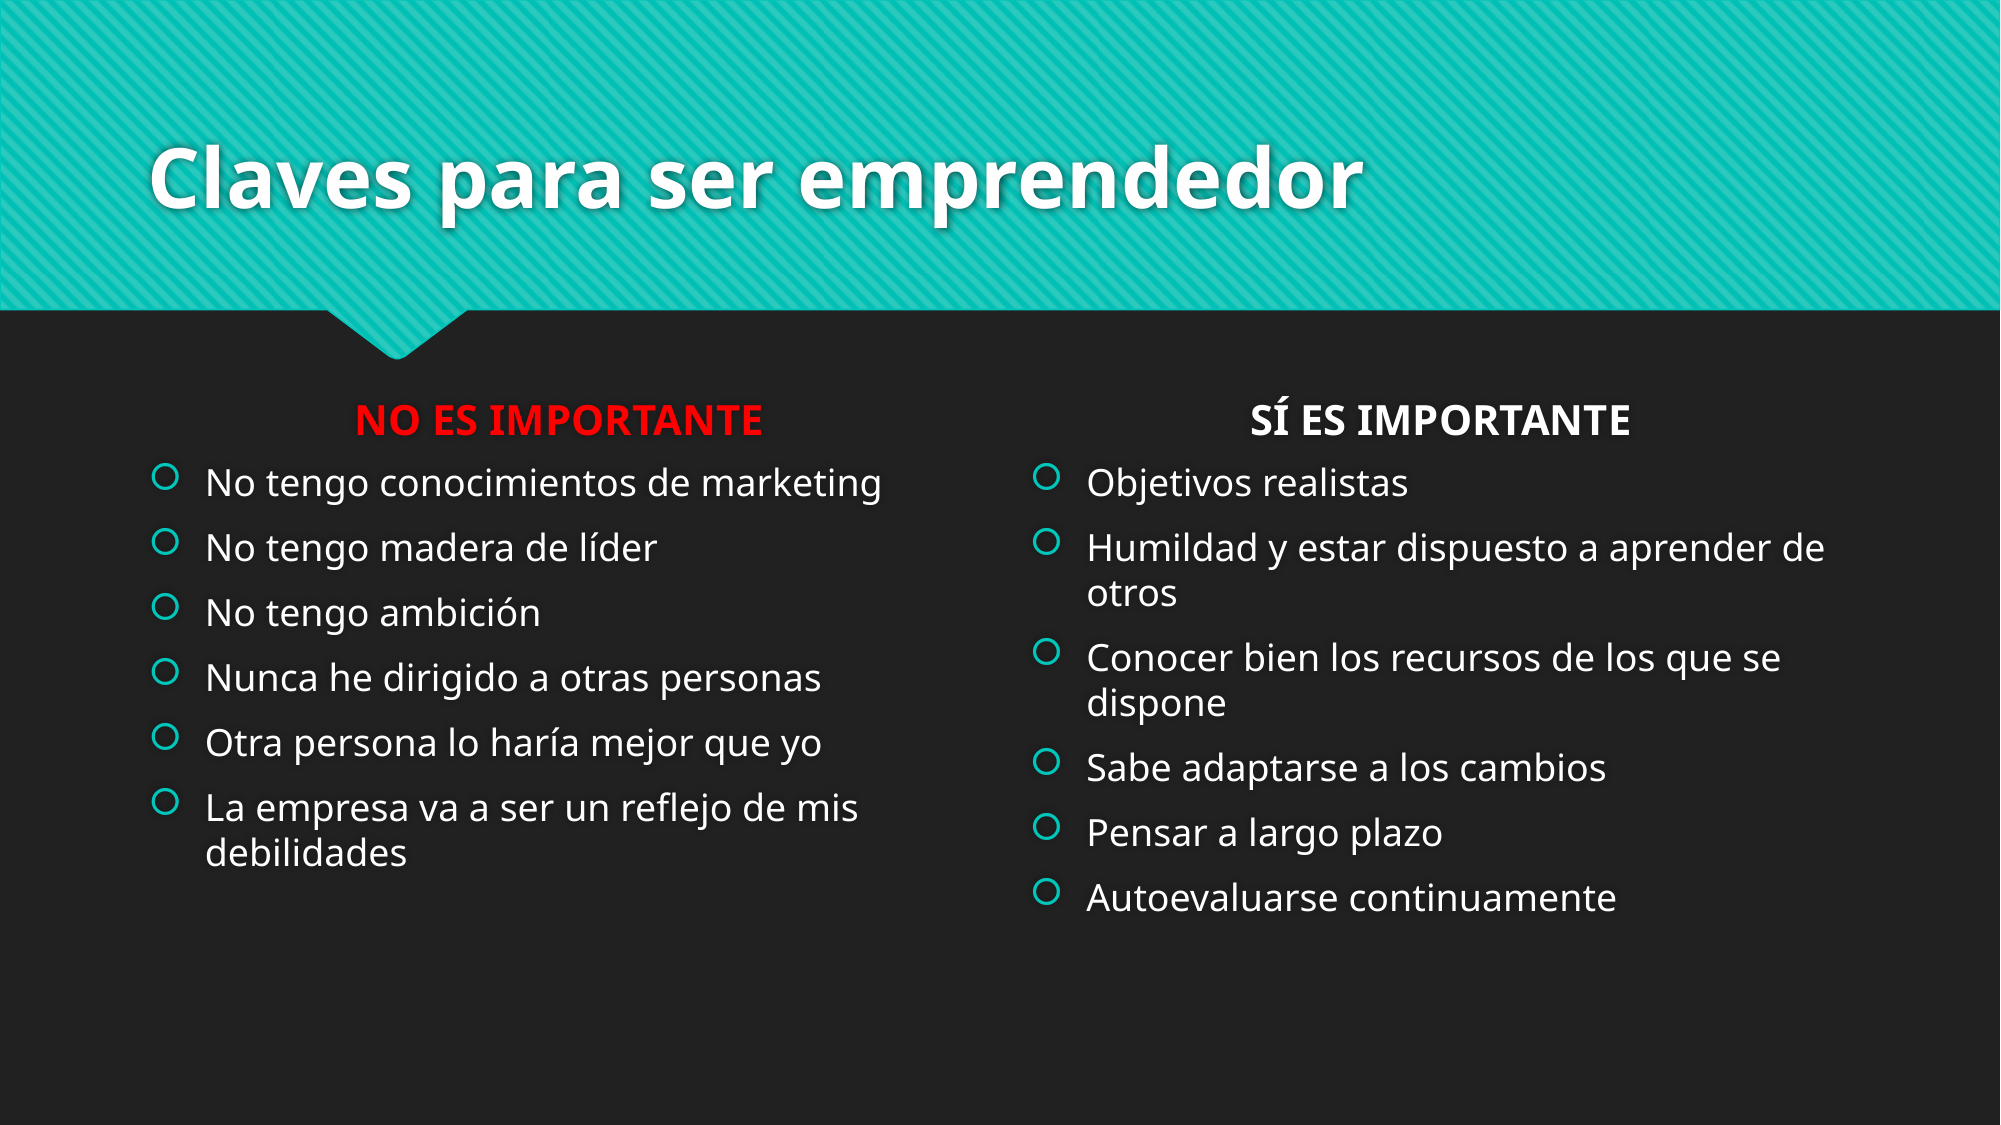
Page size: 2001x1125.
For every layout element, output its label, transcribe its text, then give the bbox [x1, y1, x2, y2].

list No tengo conocimientos de marketing No tengo madera de líder No tengo ambición Nunca he dirigido a otras personas Otra persona lo haría mejor que yo La empresa va a ser un reflejo de mis debilidades [133, 451, 985, 962]
list NO ES IMPORTANTE [133, 356, 985, 445]
list SÍ ES IMPORTANTE [1014, 356, 1868, 445]
list Objetivos realistas Humildad y estar dispuesto a aprender de otros Conocer bien los recursos de los que se dispone Sabe adaptarse a los cambios Pensar a largo plazo Autoevaluarse continuamente [1014, 451, 1868, 962]
title Claves para ser emprendedor [132, 73, 1868, 233]
